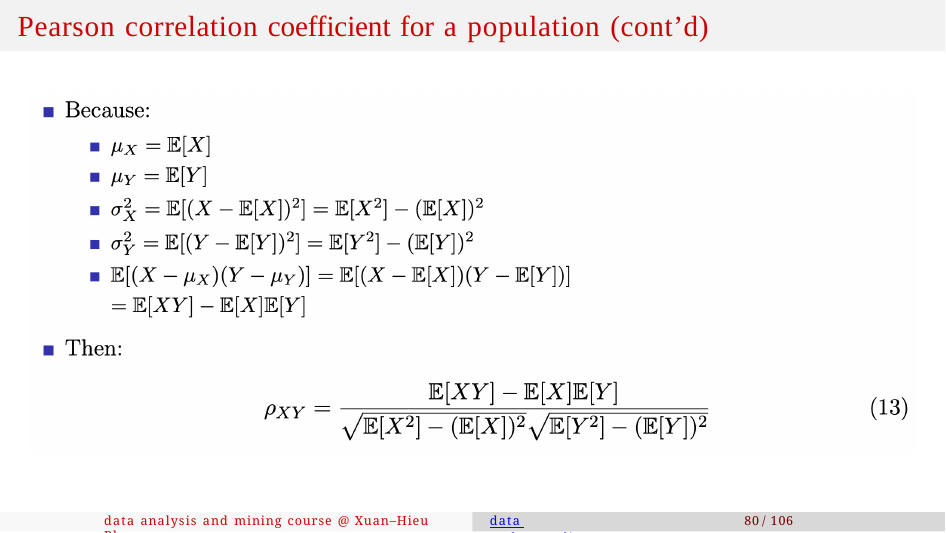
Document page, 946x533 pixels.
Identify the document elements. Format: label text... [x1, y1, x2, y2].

title Pearson correlation coefficient for a population (cont’d) [15, 4, 711, 97]
picture [29, 92, 916, 455]
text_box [0, 511, 946, 532]
